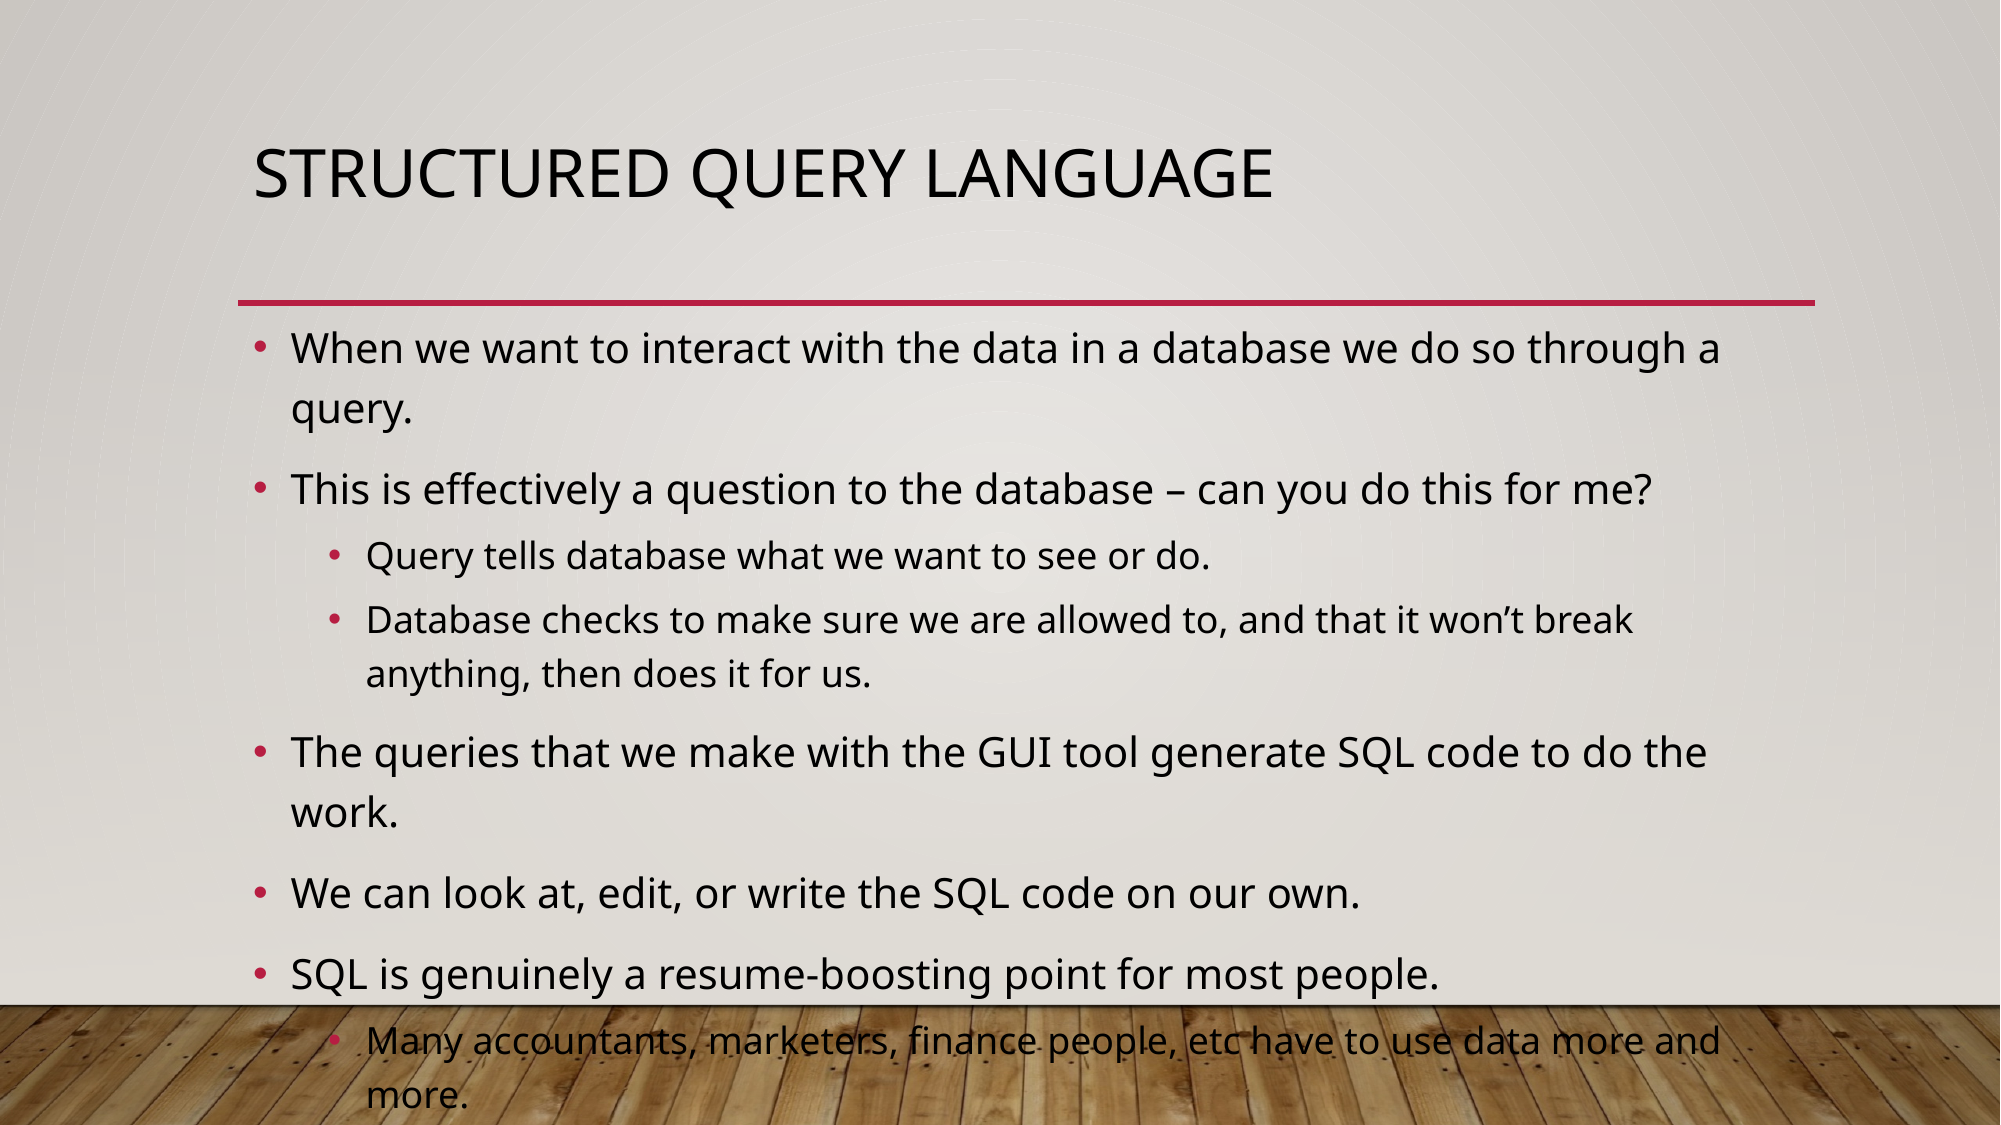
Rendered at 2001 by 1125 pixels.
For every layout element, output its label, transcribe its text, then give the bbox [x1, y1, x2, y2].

title Structured Query Language [238, 131, 1814, 304]
list When we want to interact with the data in a database we do so through a query. This is effectively a question to the database – can you do this for me? Query tells database what we want to see or do. Database checks to make sure we are allowed to, and that it won’t break anything, then does it for us. The queries that we make with the GUI tool generate SQL code to do the work. We can look at, edit, or write the SQL code on our own. SQL is genuinely a resume-boosting point for most people. Many accountants, marketers, finance people, etc have to use data more and more. [238, 304, 1814, 993]
picture [0, 1005, 2000, 1125]
